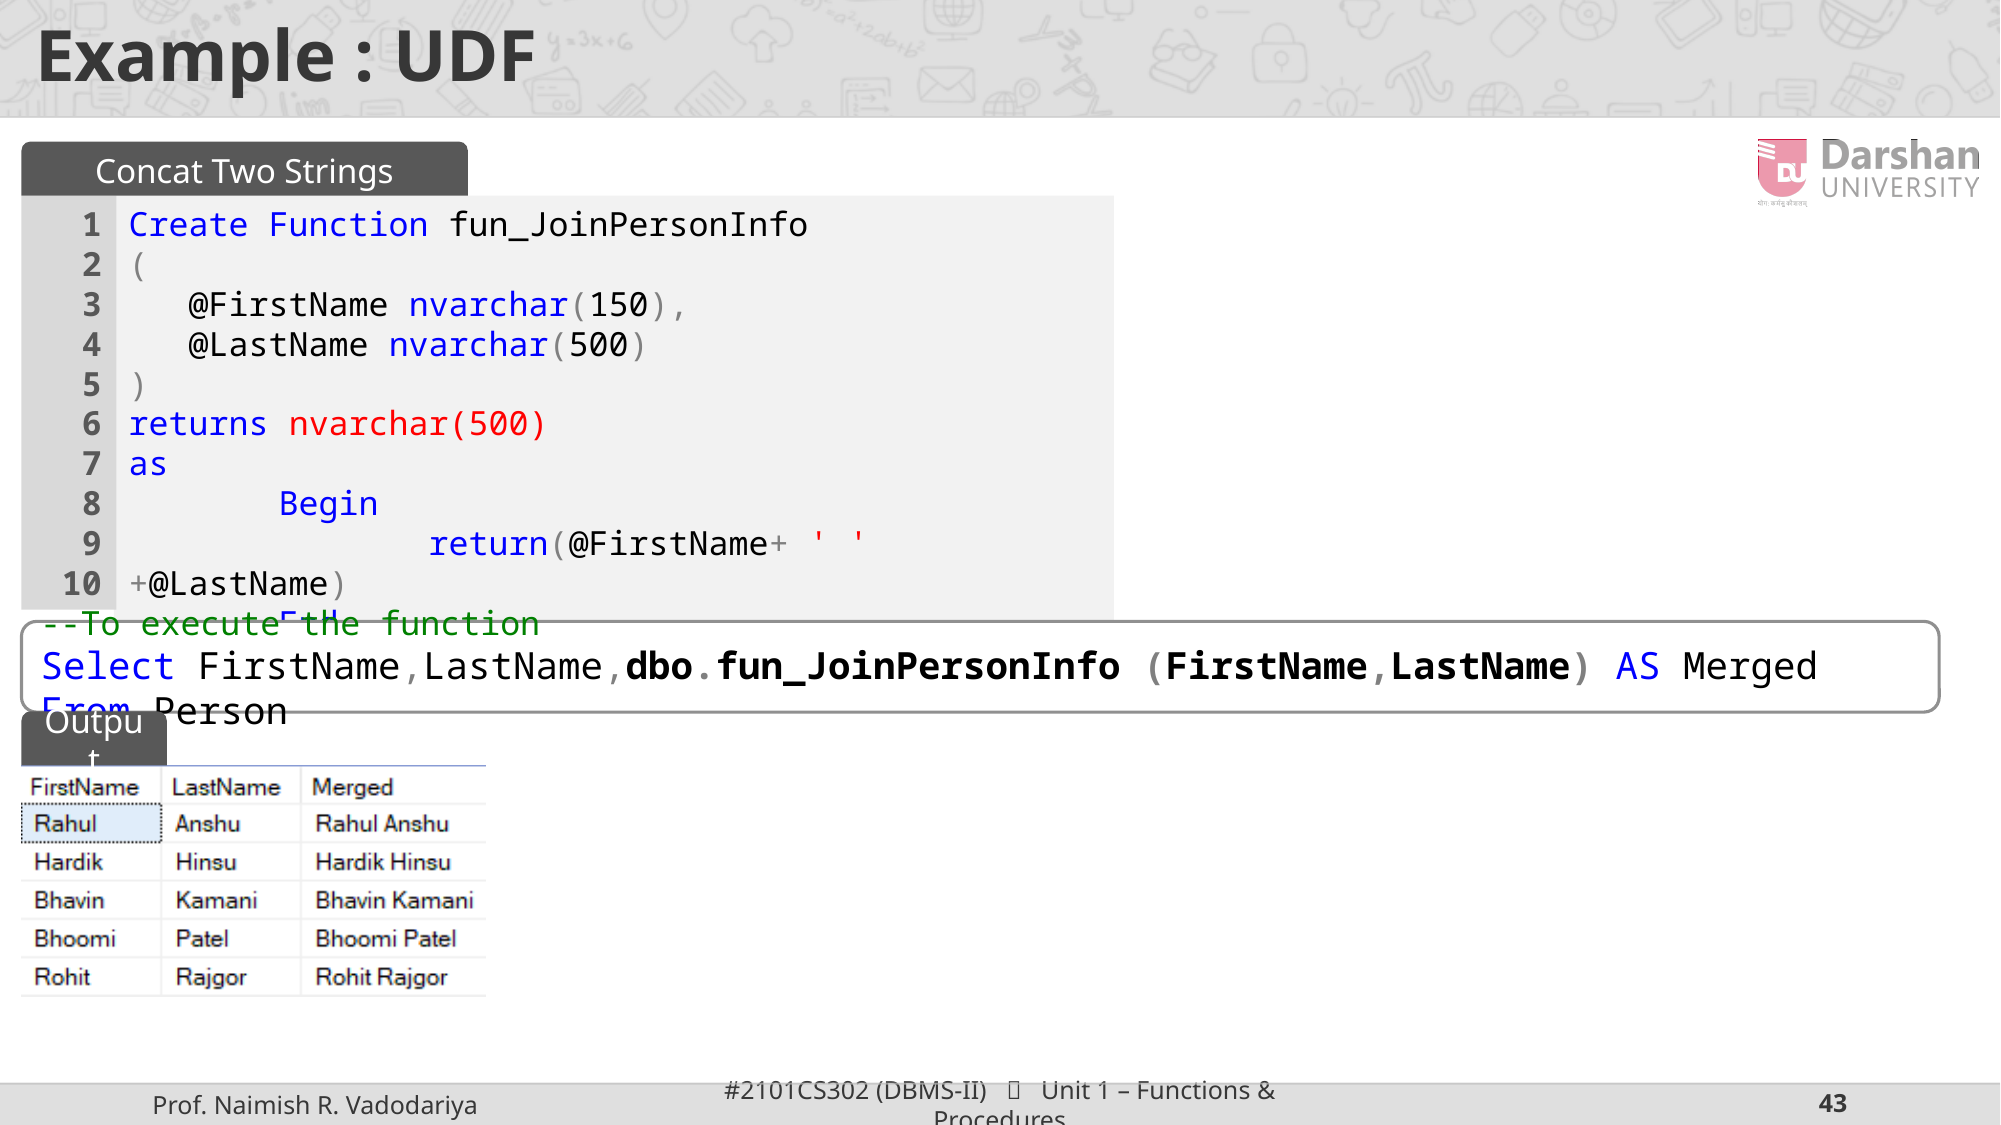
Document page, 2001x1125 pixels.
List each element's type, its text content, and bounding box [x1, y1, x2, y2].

title Example : UDF [0, 0, 2000, 117]
text_box --To execute the function Select FirstName,LastName,dbo.fun_JoinPersonInfo (FirstName,LastName) AS Merged From Person [20, 620, 1941, 714]
text_box 1 2 3 4 5 6 7 8 9 10 [21, 197, 117, 610]
text_box Create Function fun_JoinPersonInfo ( @FirstName nvarchar(150), @LastName nvarchar(500) ) returns nvarchar(500) as Begin return(@FirstName+ ' ' +@LastName) End [113, 195, 1114, 620]
text_box Concat Two Strings [20, 140, 469, 197]
picture [21, 765, 486, 997]
text_box SELECT DATEPART(YEAR, GETDATE()) AS 'Year'; SELECT DATEPART(MONTH, GETDATE()) AS 'Month'; SELECT DATEPART(DAY, GETDATE()) AS 'Day'; SELECT DATEPART(WEEK, GETDATE()) AS 'Week'; SELECT DATEPART(HOUR, GETDATE()) AS 'Hour'; SELECT DATEPART(MINUTE, GETDATE()) AS 'Minute'; SELECT DATEPART(SECOND, GETDATE()) AS 'Second'; [1758, 139, 1979, 207]
text_box Output [20, 710, 168, 767]
